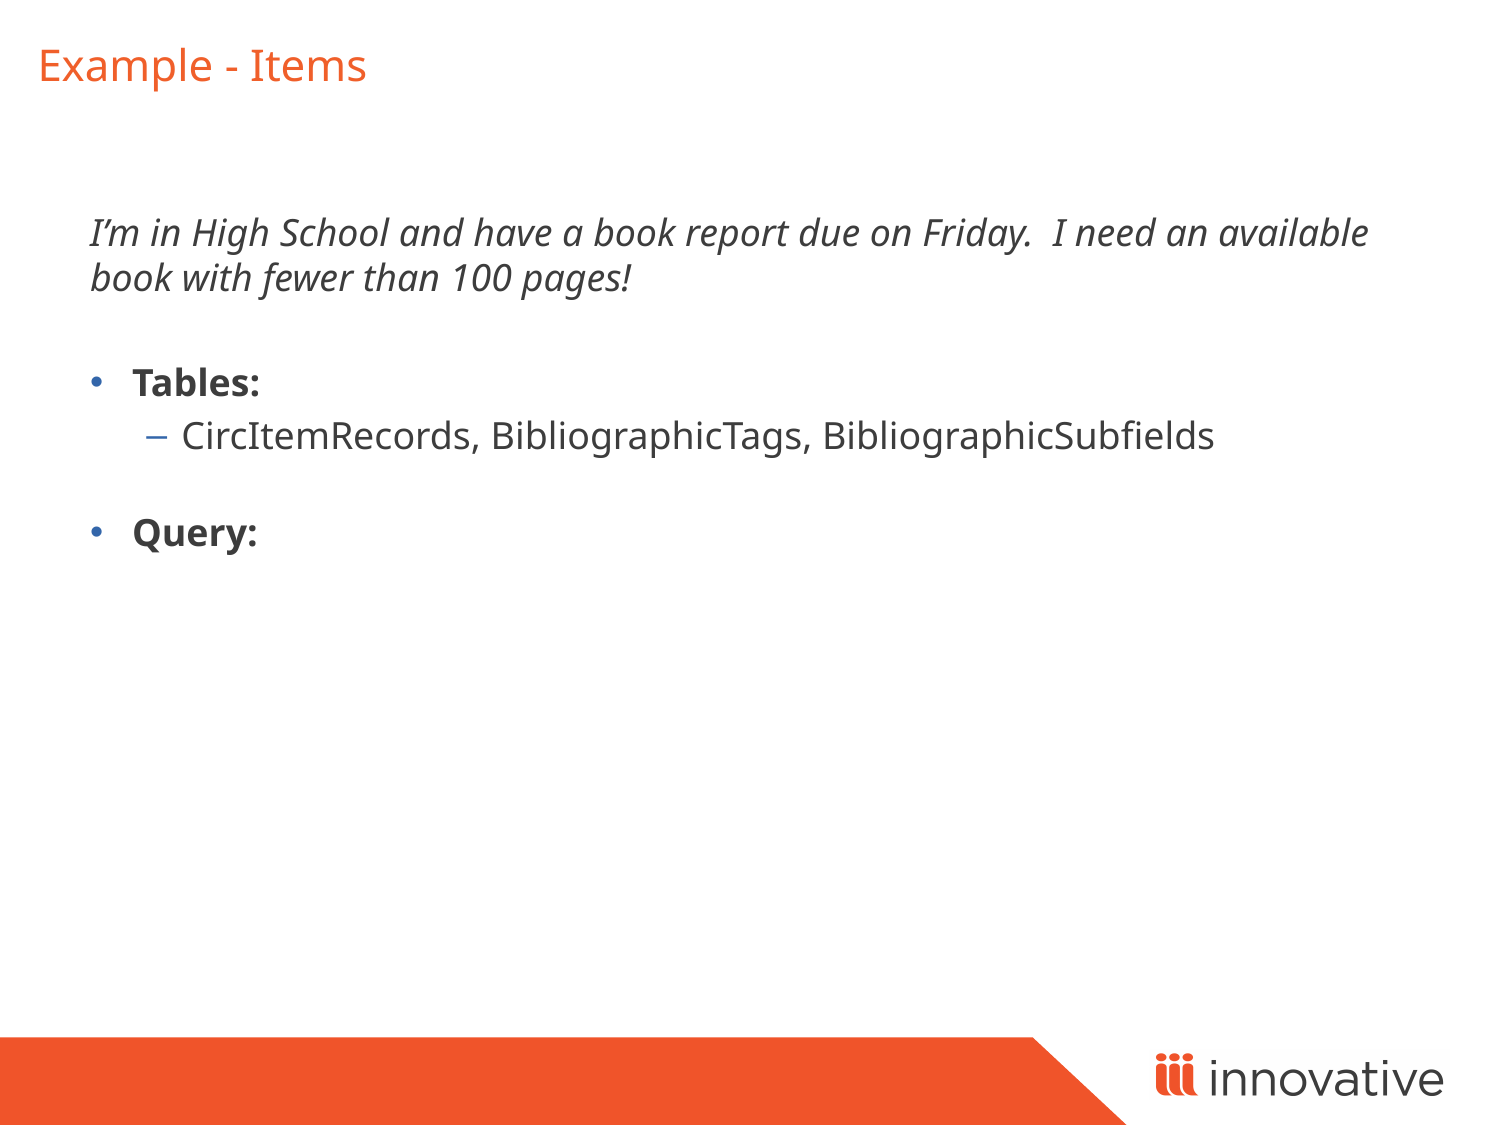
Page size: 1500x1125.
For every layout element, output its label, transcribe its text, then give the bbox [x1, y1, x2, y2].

picture [1149, 1049, 1450, 1100]
list I’m in High School and have a book report due on Friday. I need an available book with fewer than 100 pages! Tables: CircItemRecords, BibliographicTags, BibliographicSubfields Query: [75, 201, 1425, 988]
title Example - Items [37, 37, 1425, 124]
